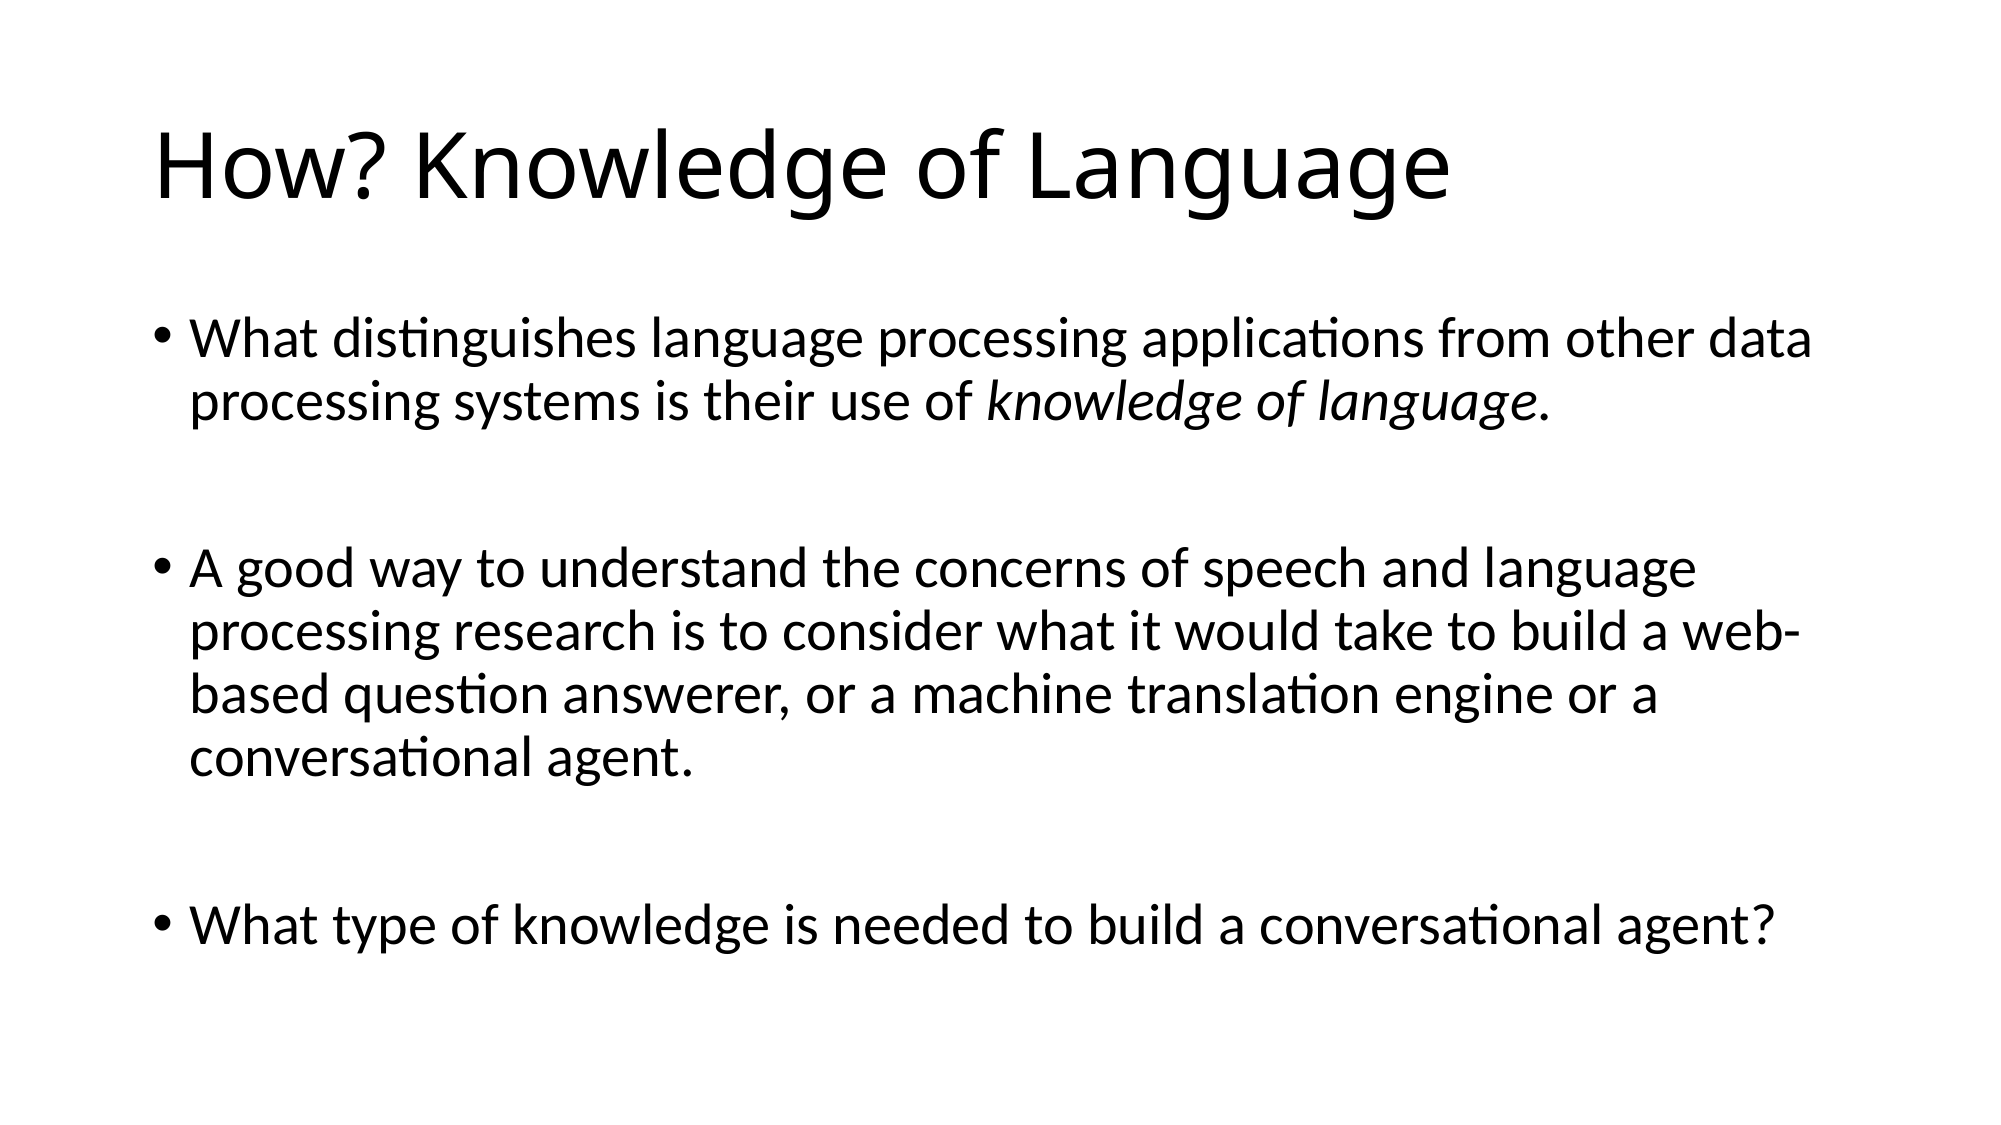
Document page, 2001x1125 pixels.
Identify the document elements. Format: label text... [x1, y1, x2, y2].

list What distinguishes language processing applications from other data processing systems is their use of knowledge of language. A good way to understand the concerns of speech and language processing research is to consider what it would take to build a web-based question answerer, or a machine translation engine or a conversational agent. What type of knowledge is needed to build a conversational agent? [137, 299, 1863, 1014]
title How? Knowledge of Language [137, 59, 1863, 278]
